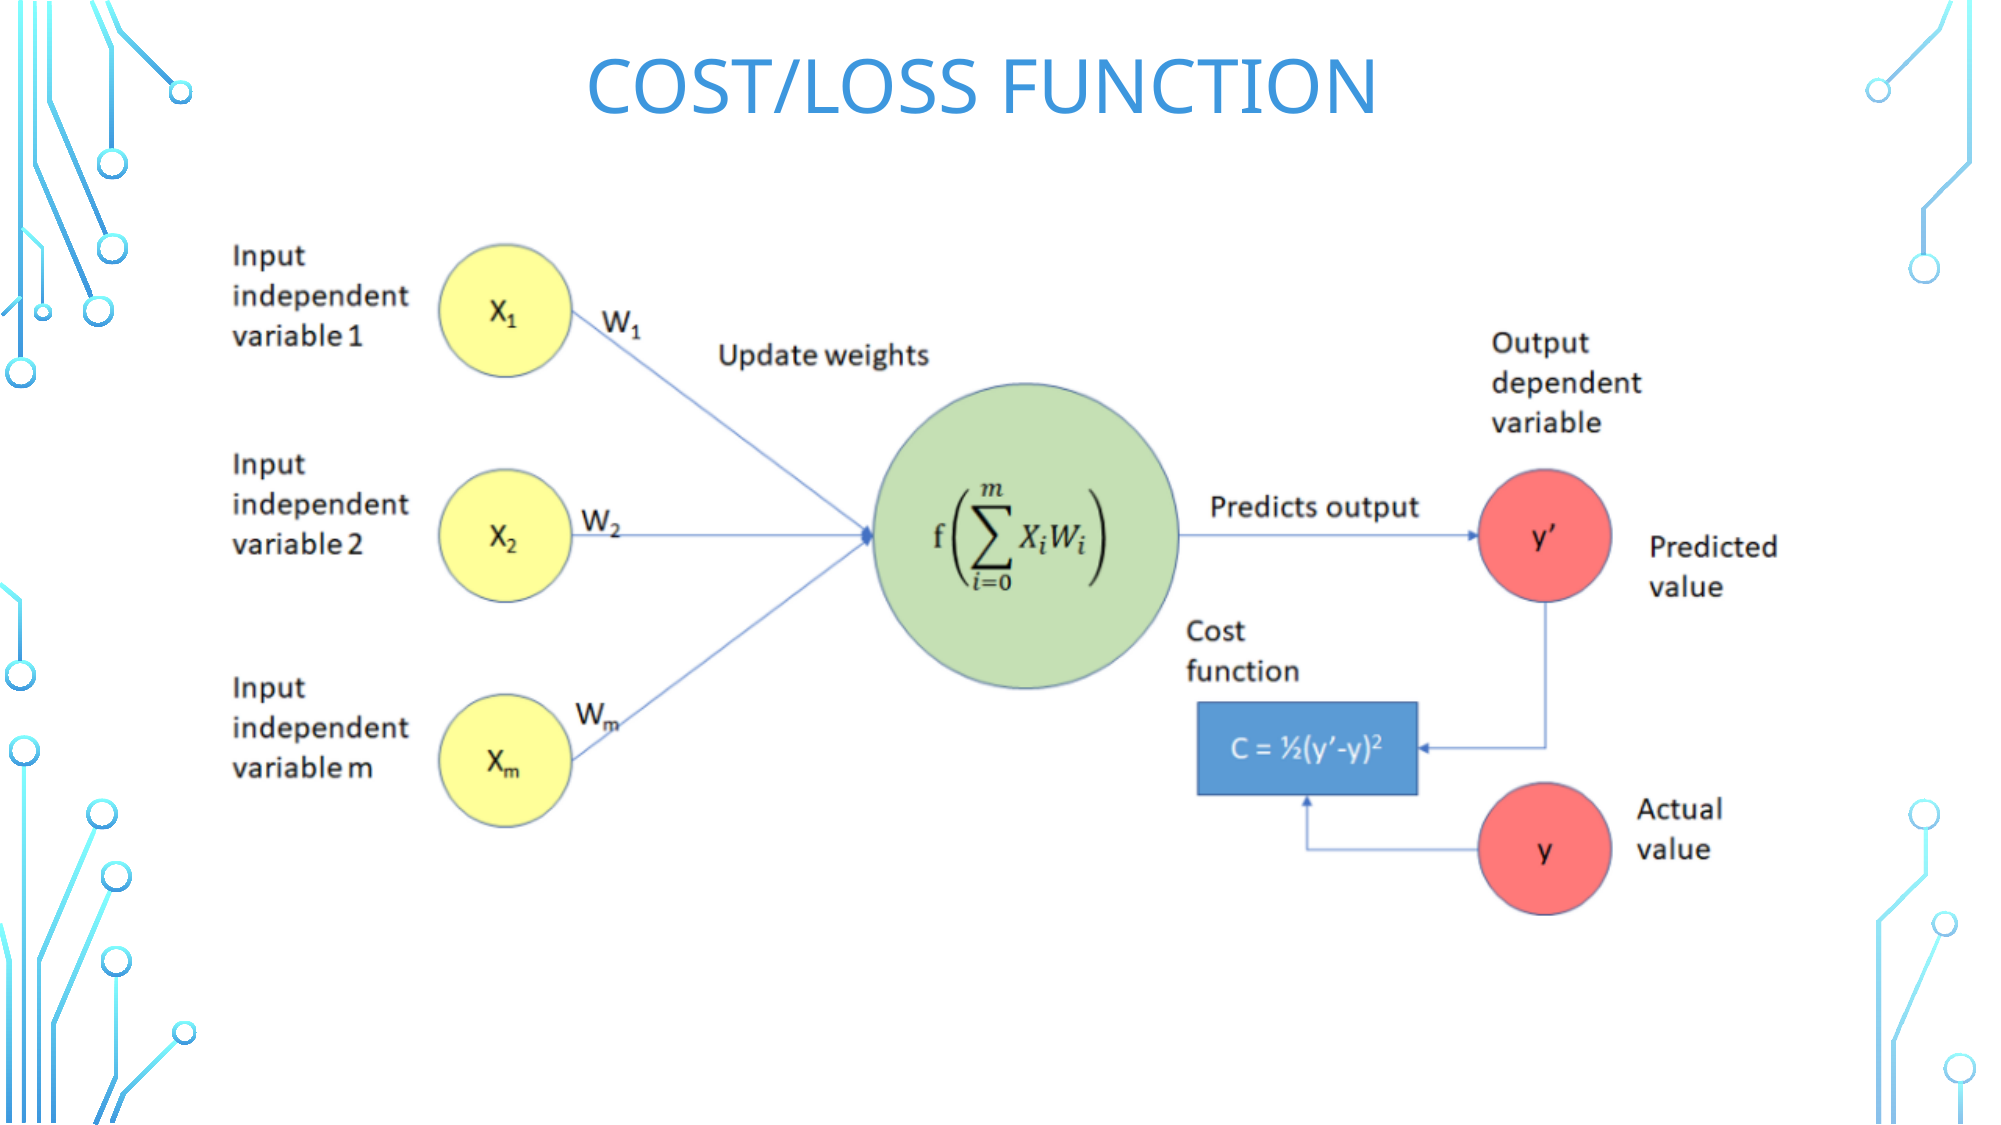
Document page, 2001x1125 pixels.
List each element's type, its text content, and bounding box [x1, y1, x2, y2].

title Cost/Loss function [173, 5, 1682, 174]
picture [215, 195, 1785, 930]
